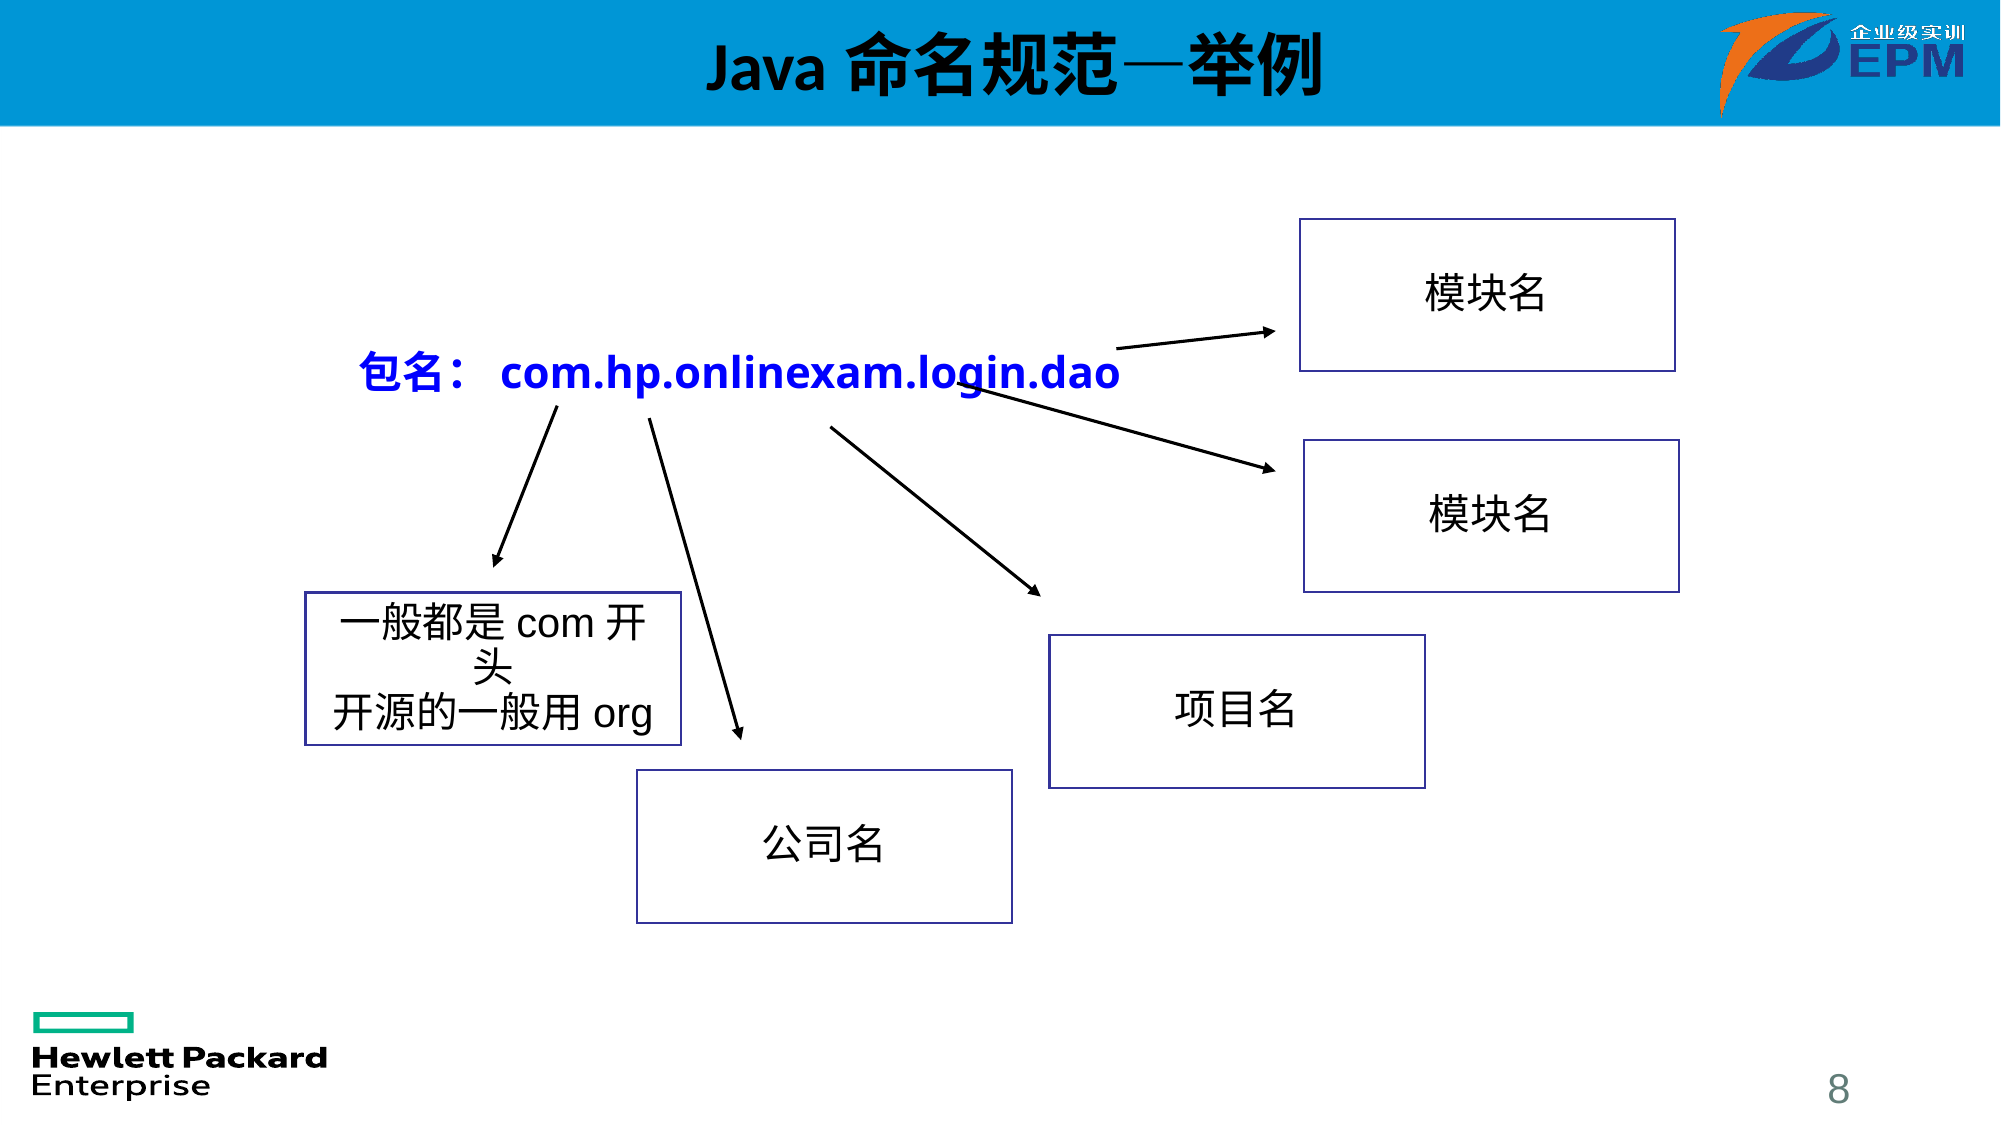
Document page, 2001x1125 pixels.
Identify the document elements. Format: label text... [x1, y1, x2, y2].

slide_number 8 [1812, 1054, 1900, 1093]
text_box 模块名 [1303, 439, 1680, 593]
picture [1749, 21, 1839, 80]
picture [1888, 45, 1917, 76]
text_box 模块名 [1299, 218, 1676, 372]
picture [0, 126, 2001, 1125]
text_box 一般都是com开头 开源的一般用org [304, 591, 682, 746]
text_box 项目名 [1048, 634, 1426, 789]
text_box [649, 418, 742, 741]
picture [1721, 13, 1825, 114]
text_box 公司名 [636, 769, 1013, 924]
title Java命名规范—举例 [324, 0, 1708, 125]
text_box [1116, 330, 1276, 349]
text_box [493, 405, 558, 568]
picture [1924, 45, 1962, 76]
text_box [830, 426, 1041, 597]
text_box 包名：com.hp.onlinexam.login.dao [343, 337, 1390, 405]
picture [1851, 45, 1879, 76]
picture [1930, 27, 1935, 37]
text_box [956, 383, 1276, 472]
